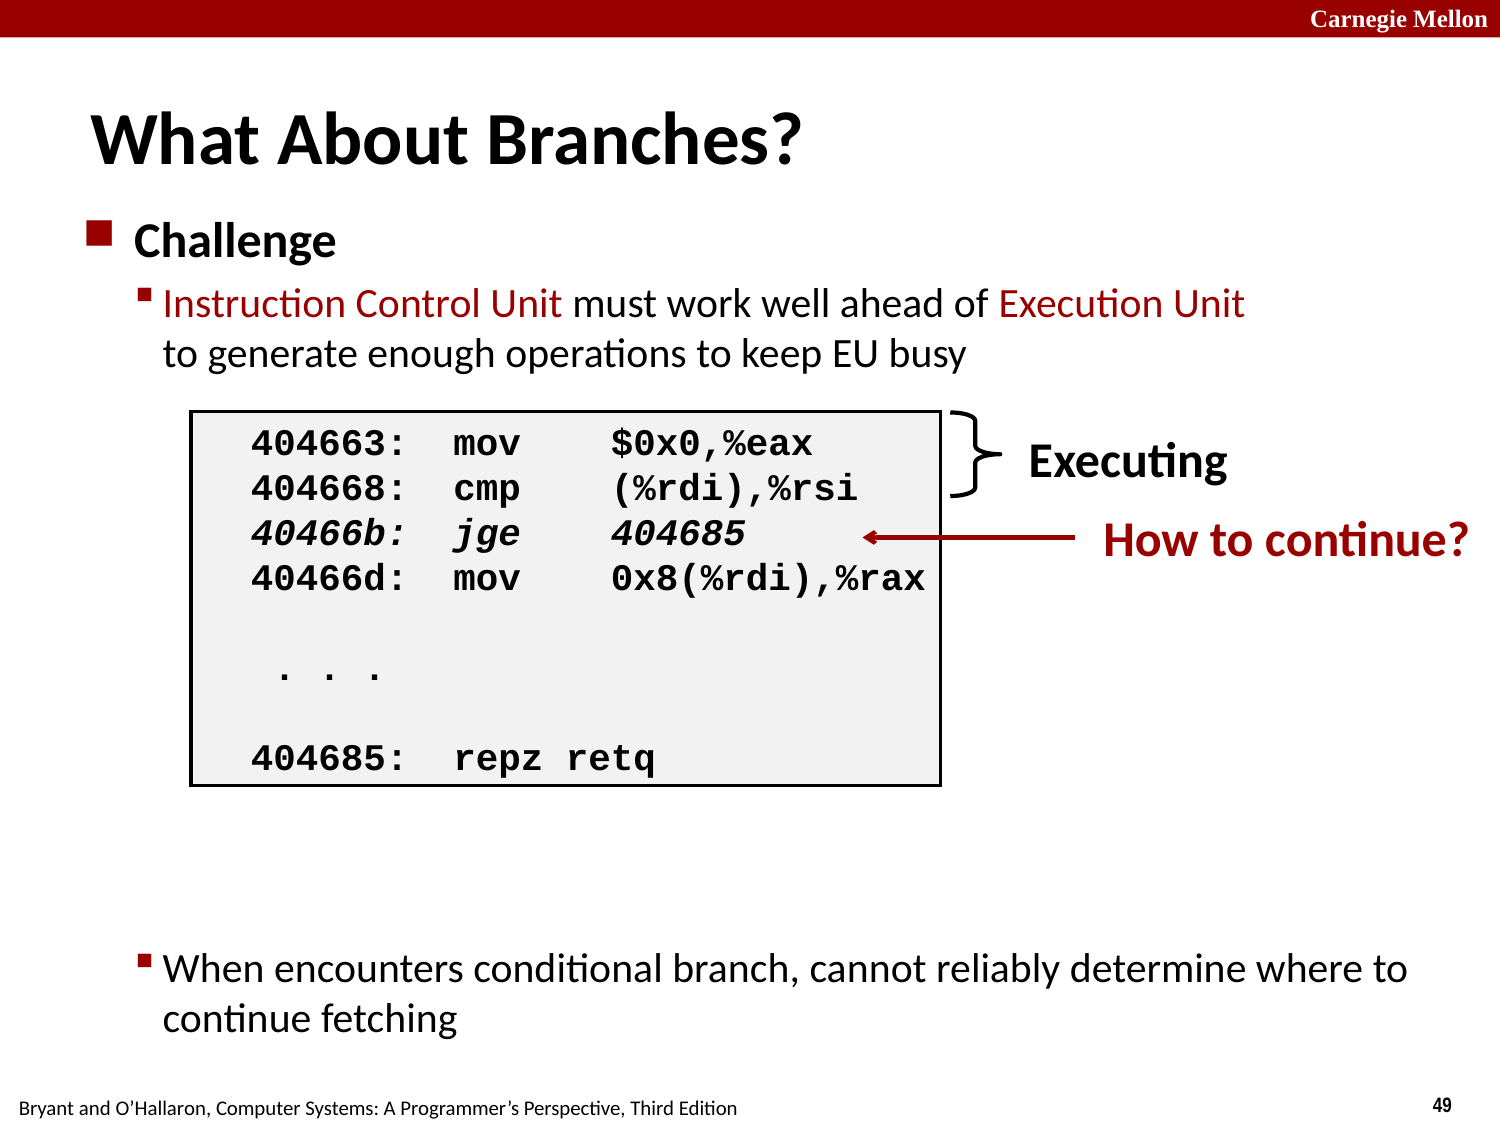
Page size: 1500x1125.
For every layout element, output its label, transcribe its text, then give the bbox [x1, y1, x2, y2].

text_box [950, 412, 1001, 497]
text_box Executing [1013, 420, 1243, 496]
text_box 404663: mov $0x0,%eax 404668: cmp (%rdi),%rsi 40466b: jge 404685 40466d: mov 0x8(%rdi),%rax . . . 404685: repz retq [191, 411, 941, 786]
title What About Branches? [74, 87, 1129, 182]
list Challenge Instruction Control Unit must work well ahead of Execution Unit to generate enough operations to keep EU busy When encounters conditional branch, cannot reliably determine where to continue fetching [72, 199, 1488, 1044]
text_box How to continue? [1088, 499, 1486, 575]
